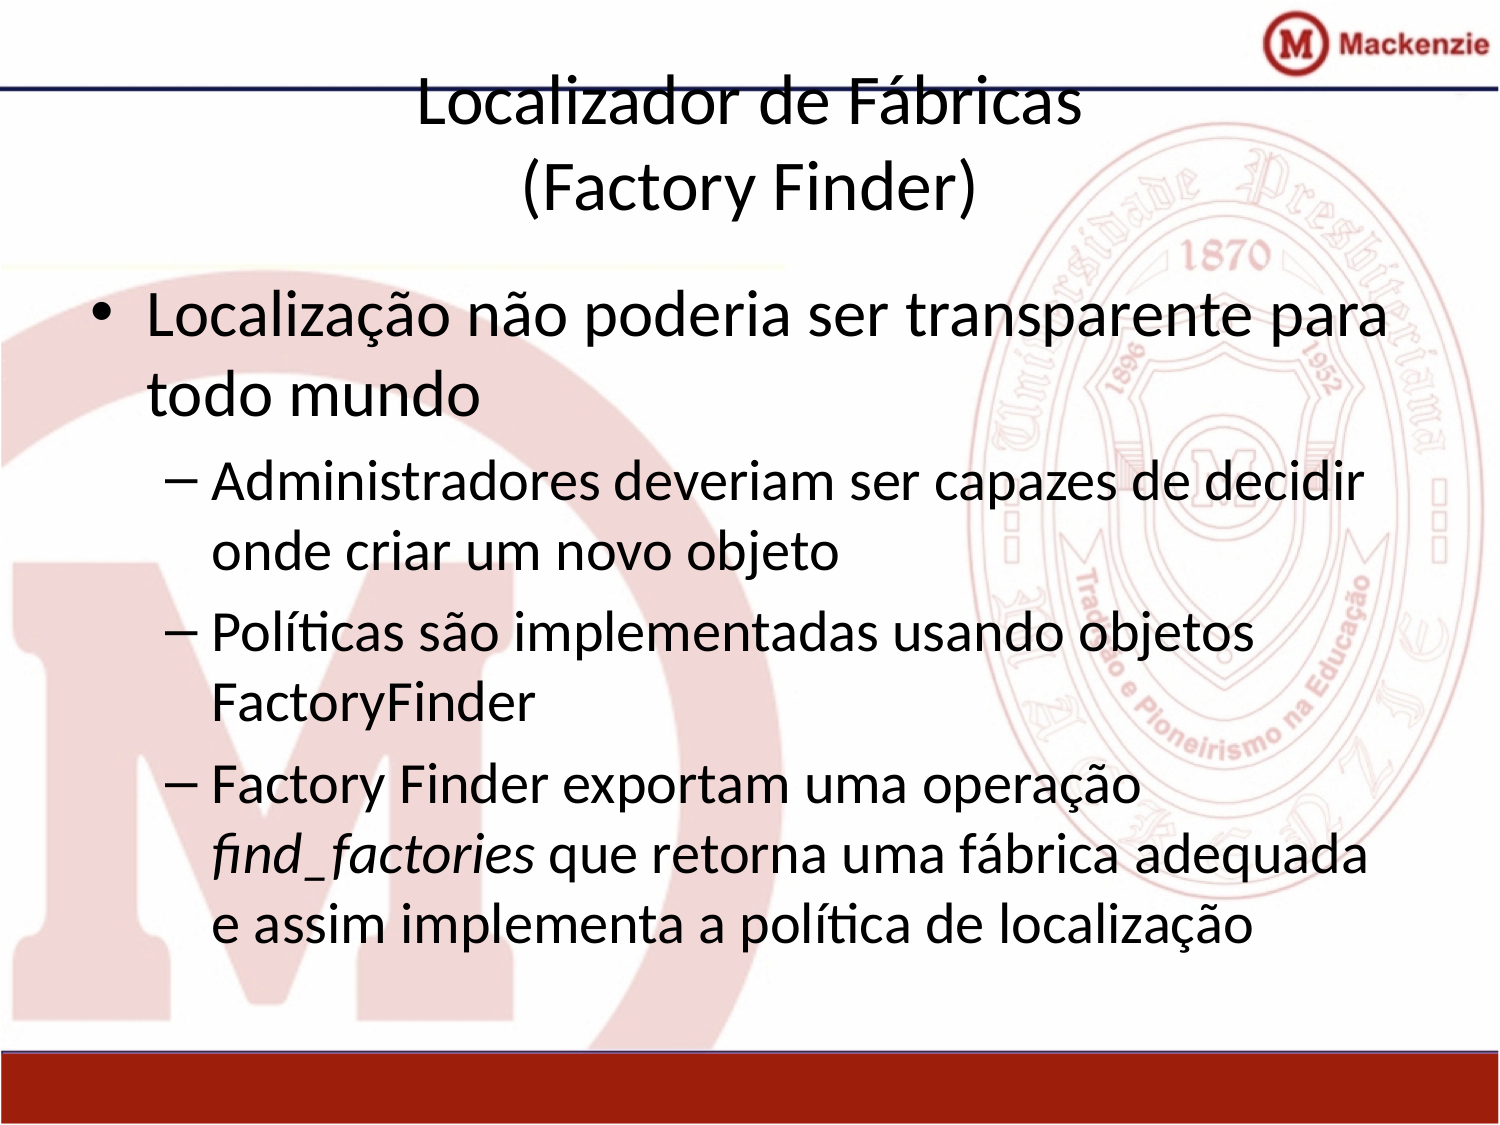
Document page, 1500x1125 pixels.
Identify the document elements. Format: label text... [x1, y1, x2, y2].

picture [0, 0, 1499, 1125]
list Localização não poderia ser transparente para todo mundo Administradores deveriam ser capazes de decidir onde criar um novo objeto Políticas são implementadas usando objetos FactoryFinder Factory Finder exportam uma operação find_factories que retorna uma fábrica adequada e assim implementa a política de localização [75, 262, 1425, 1005]
title Localizador de Fábricas (Factory Finder) [75, 45, 1425, 233]
